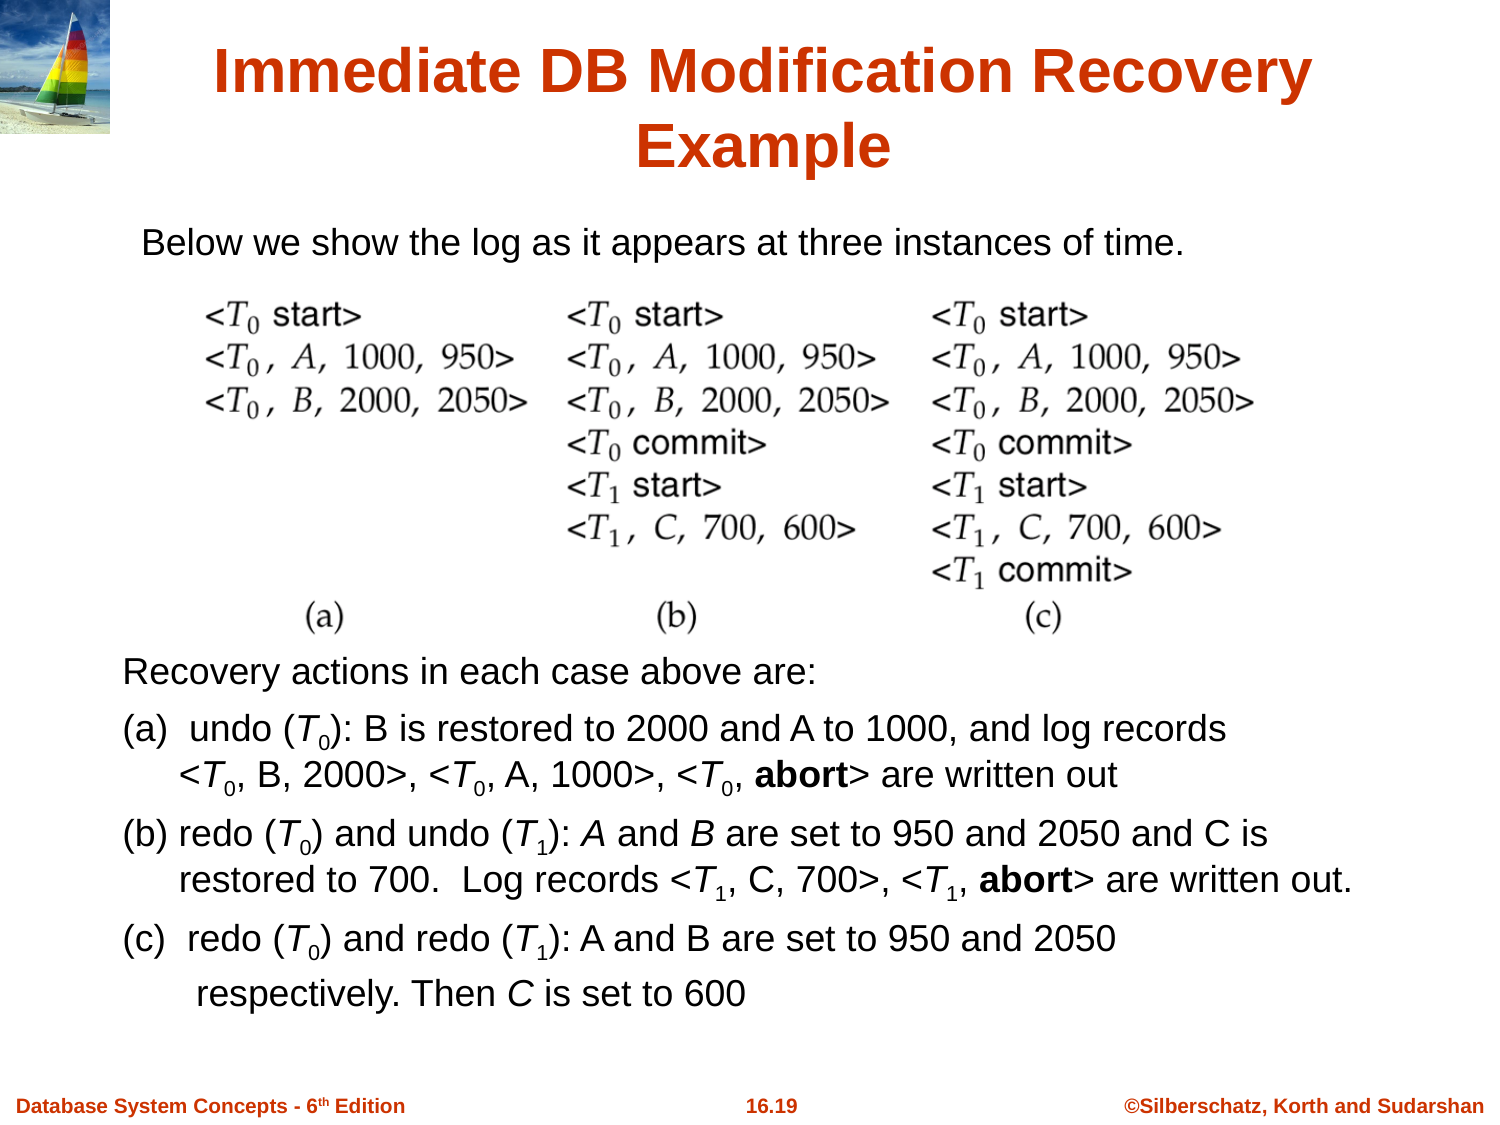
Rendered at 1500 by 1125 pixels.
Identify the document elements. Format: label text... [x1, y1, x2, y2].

list Below we show the log as it appears at three instances of time. Recovery actions in each case above are: (a) undo (T0): B is restored to 2000 and A to 1000, and log records <T0, B, 2000>, <T0, A, 1000>, <T0, abort> are written out (b) redo (T0) and undo (T1): A and B are set to 950 and 2050 and C is restored to 700. Log records <T1, C, 700>, <T1, abort> are written out. (c) redo (T0) and redo (T1): A and B are set to 950 and 2050 respectively. Then C is set to 600 [107, 206, 1431, 1057]
title Immediate DB Modification Recovery Example [90, 57, 1438, 188]
picture [0, 0, 110, 134]
picture [200, 290, 1277, 647]
